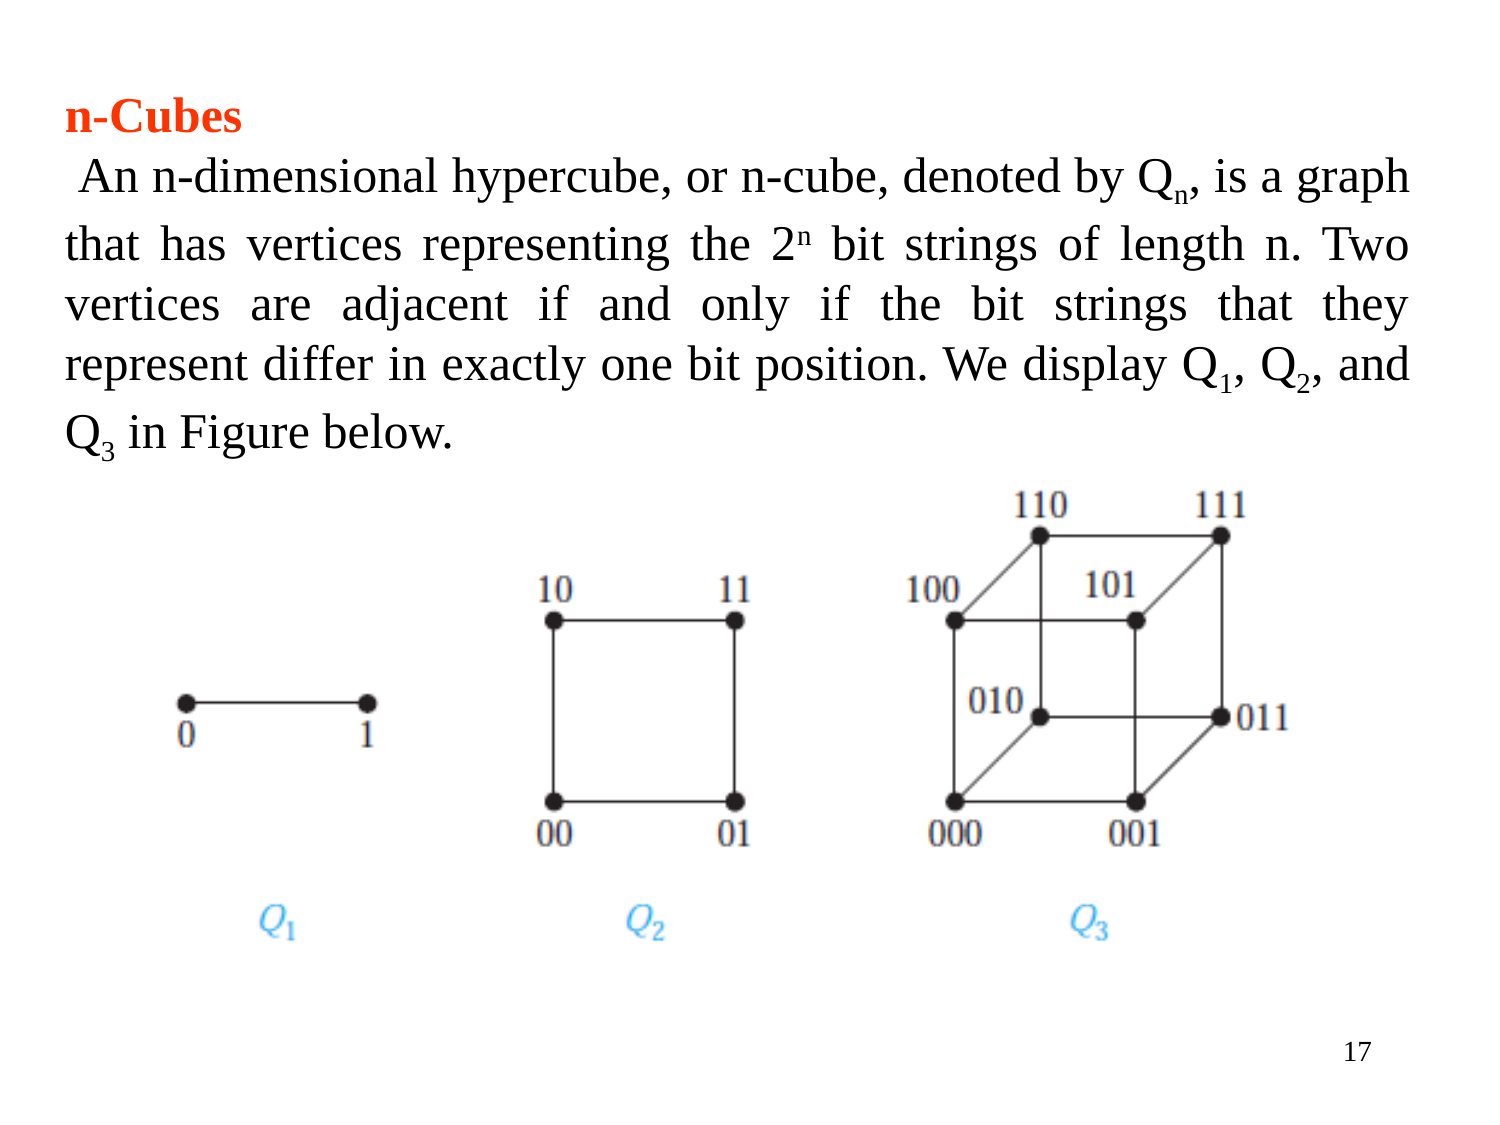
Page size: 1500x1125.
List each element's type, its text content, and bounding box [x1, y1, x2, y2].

slide_number 17 [1074, 1024, 1388, 1101]
text_box n-Cubes An n-dimensional hypercube, or n-cube, denoted by Qn, is a graph that has vertices representing the 2n bit strings of length n. Two vertices are adjacent if and only if the bit strings that they represent differ in exactly one bit position. We display Q1, Q2, and Q3 in Figure below. [50, 74, 1425, 475]
picture [99, 487, 1318, 963]
